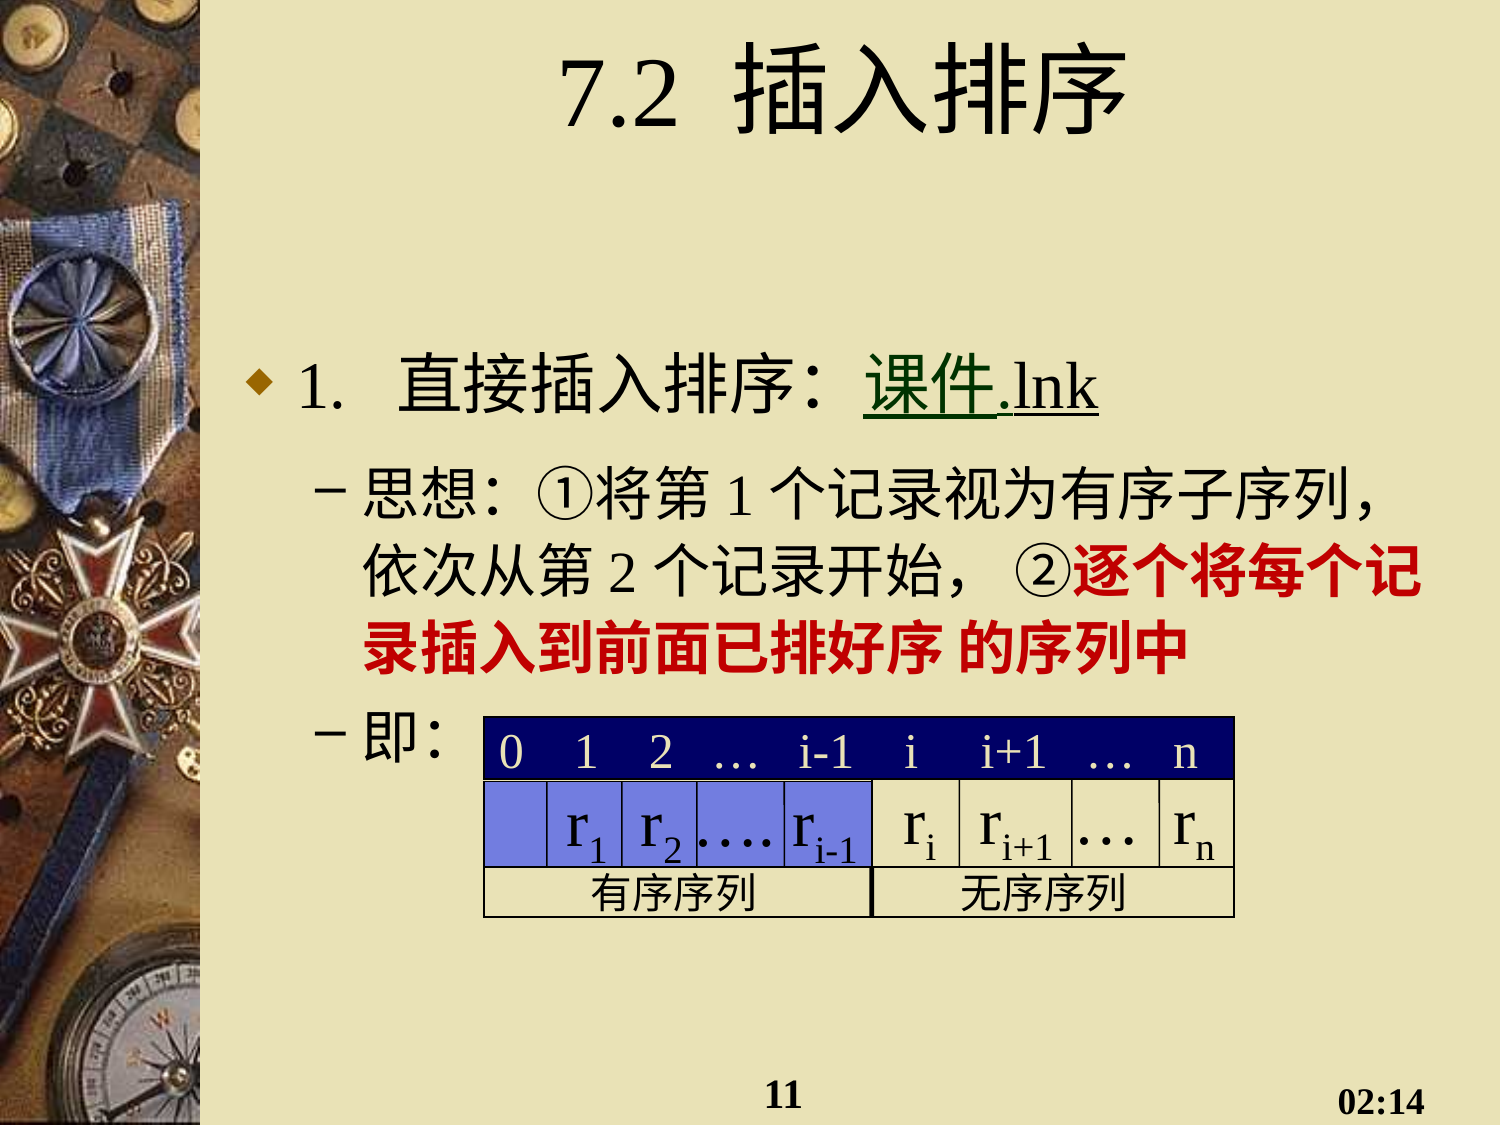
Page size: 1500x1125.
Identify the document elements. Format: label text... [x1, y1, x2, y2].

picture [0, 0, 200, 1125]
list 1. 直接插入排序：课件.lnk 思想：①将第1个记录视为有序子序列，依次从第2个记录开始， ②逐个将每个记录插入到前面已排好序 的序列中 即： [225, 324, 1475, 1000]
title 7.2 插入排序 [225, 0, 1463, 180]
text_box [483, 716, 1235, 918]
